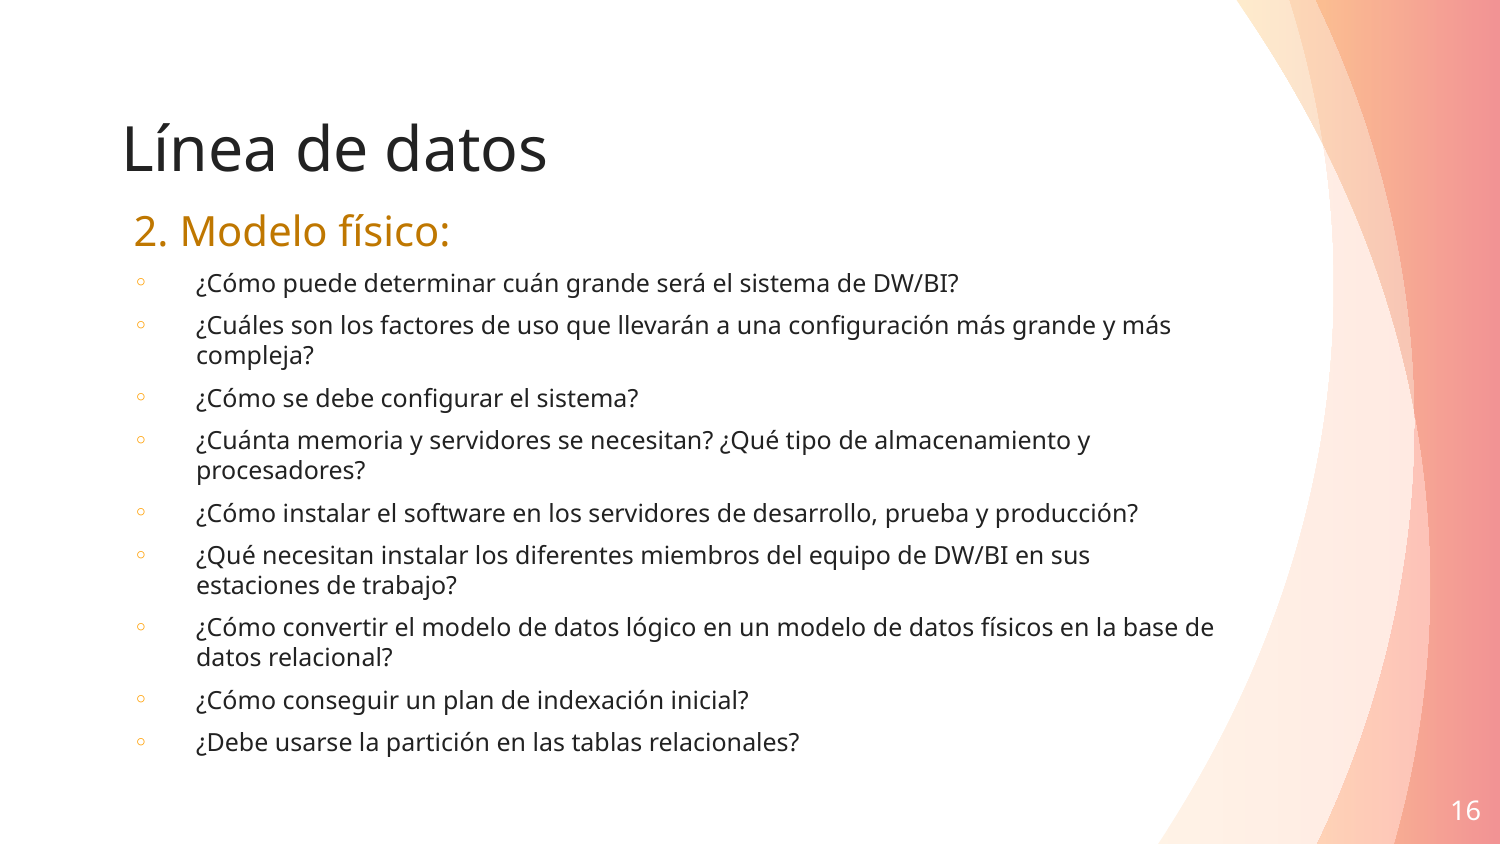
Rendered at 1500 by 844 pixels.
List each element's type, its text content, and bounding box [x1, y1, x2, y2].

list 2. Modelo físico: ¿Cómo puede determinar cuán grande será el sistema de DW/BI? ¿Cuáles son los factores de uso que llevarán a una configuración más grande y más compleja? ¿Cómo se debe configurar el sistema? ¿Cuánta memoria y servidores se necesitan? ¿Qué tipo de almacenamiento y procesadores? ¿Cómo instalar el software en los servidores de desarrollo, prueba y producción? ¿Qué necesitan instalar los diferentes miembros del equipo de DW/BI en sus estaciones de trabajo? ¿Cómo convertir el modelo de datos lógico en un modelo de datos físicos en la base de datos relacional? ¿Cómo conseguir un plan de indexación inicial? ¿Debe usarse la partición en las tablas relacionales? [121, 204, 1223, 780]
title Línea de datos [121, 84, 1111, 184]
slide_number 16 [1391, 779, 1482, 844]
